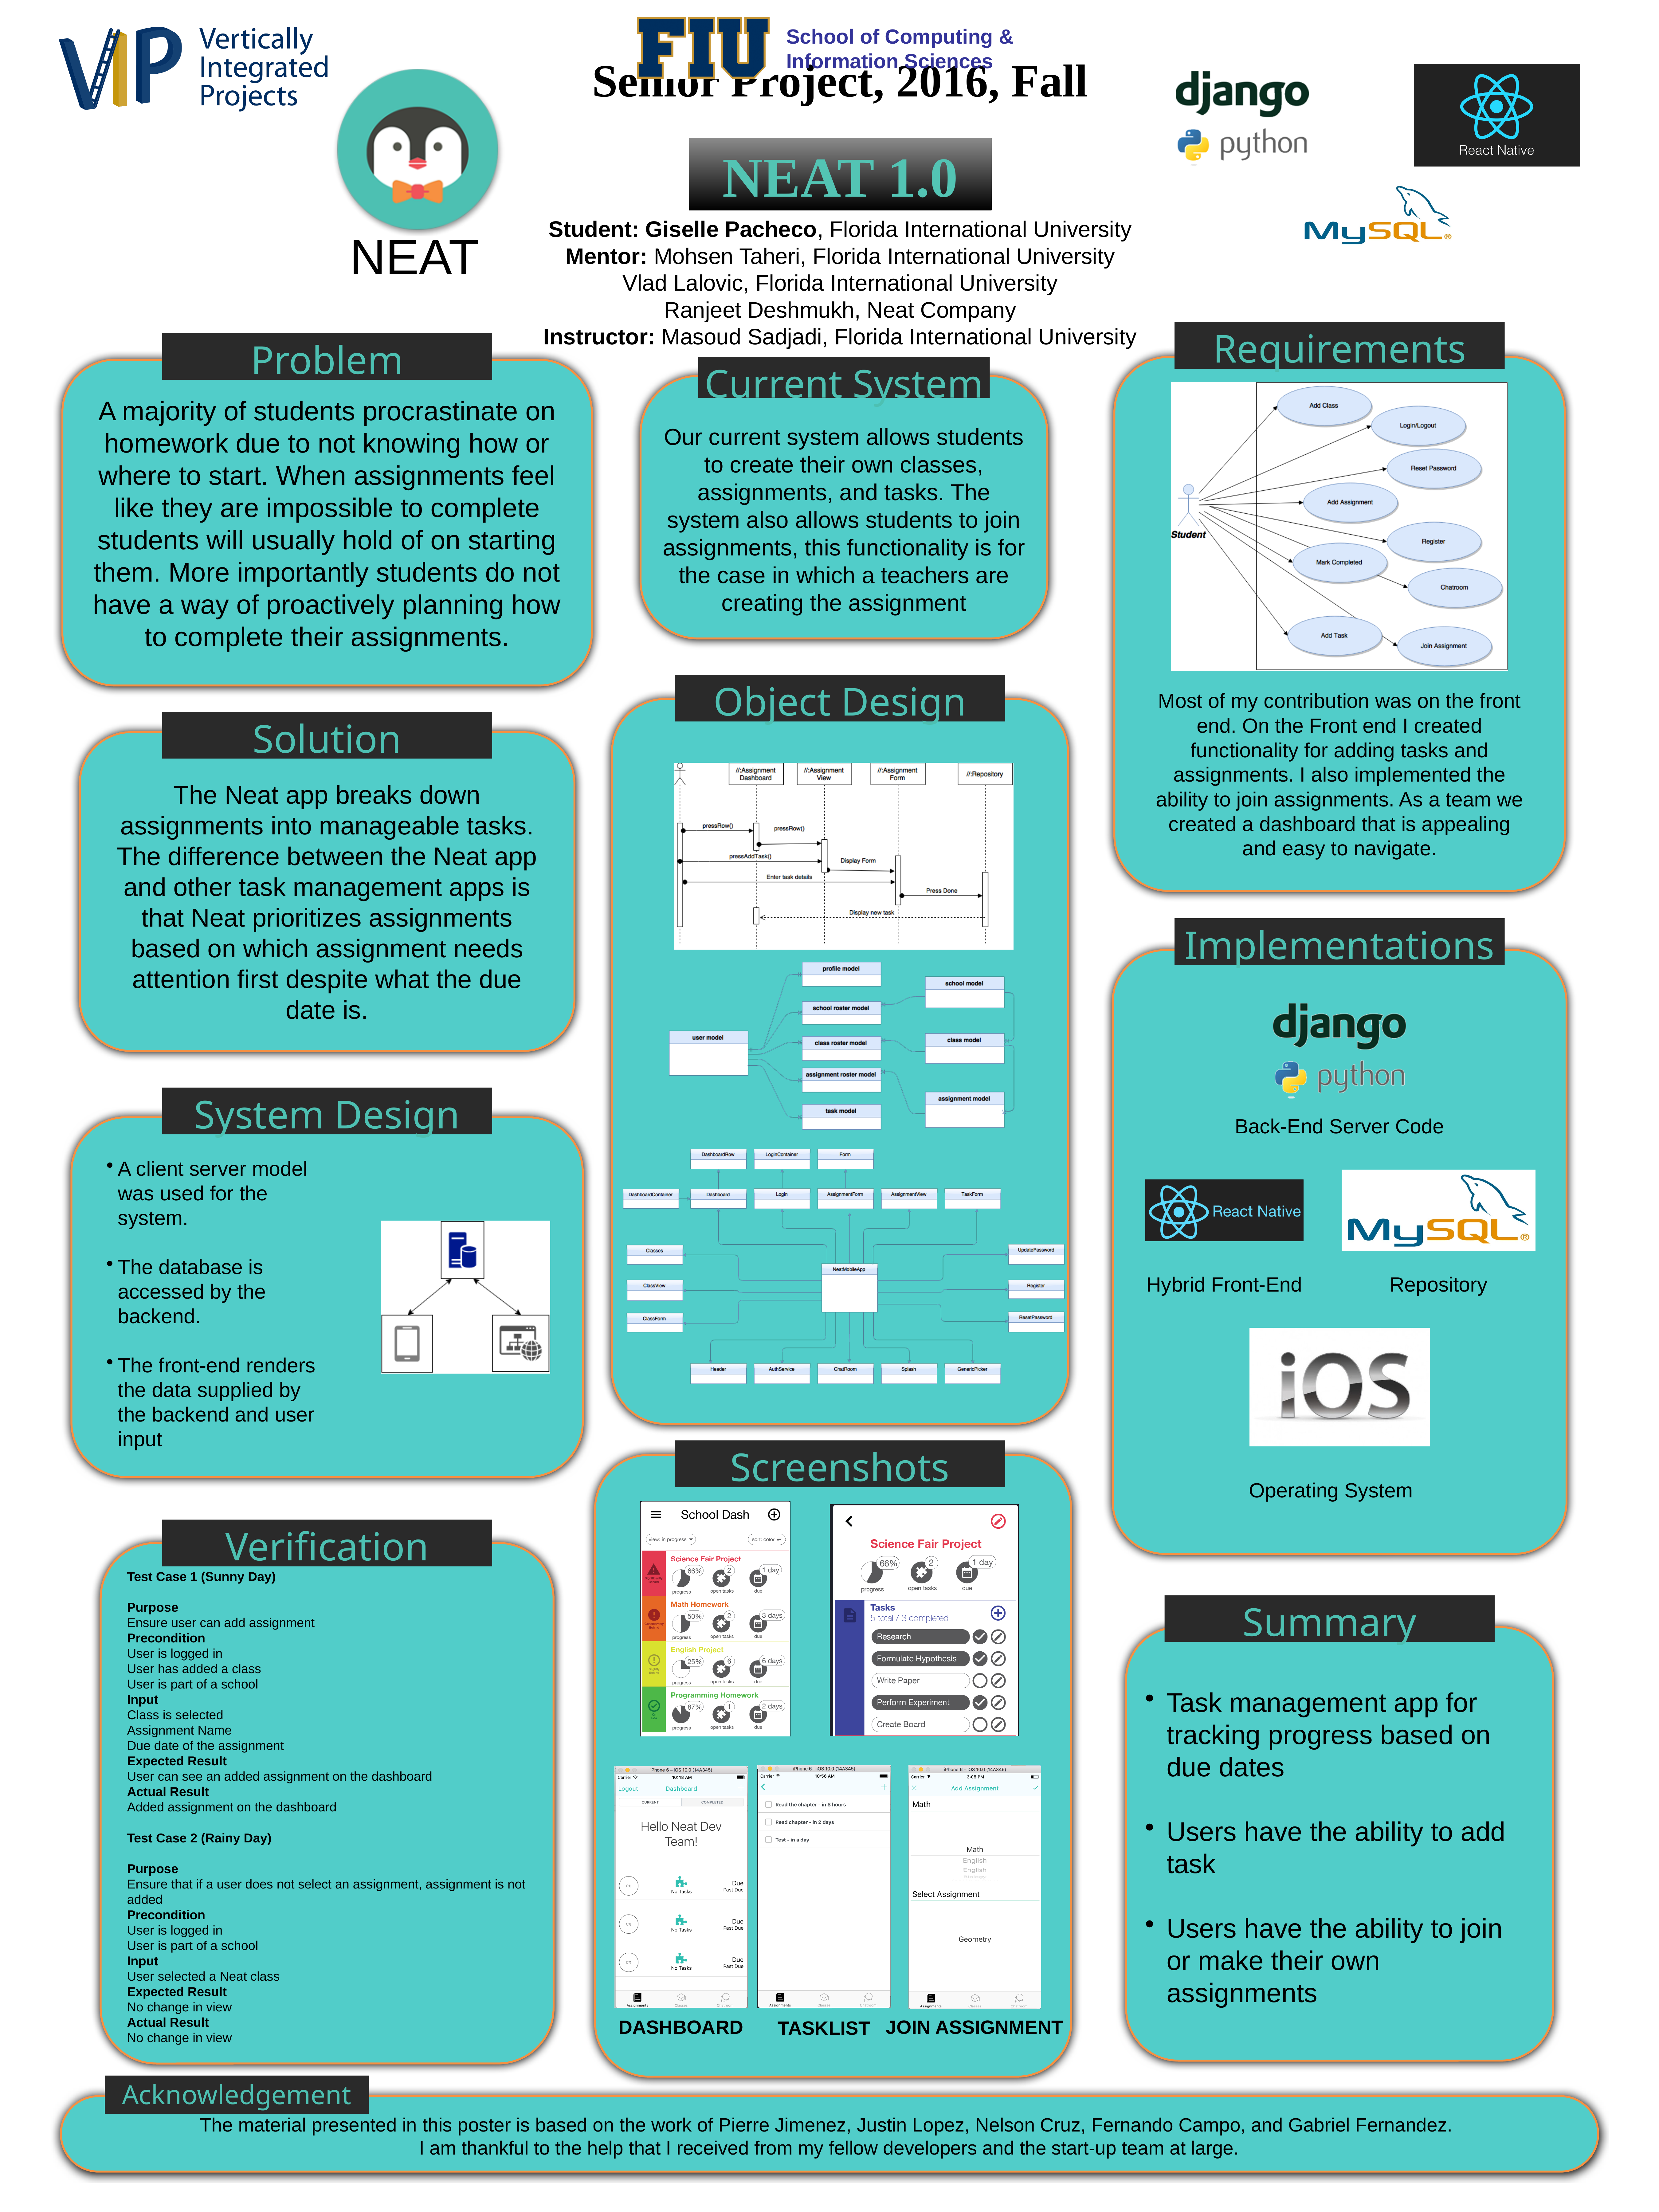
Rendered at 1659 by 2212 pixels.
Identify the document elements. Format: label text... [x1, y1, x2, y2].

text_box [1144, 1170, 1535, 1297]
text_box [1164, 1595, 1495, 1649]
picture [333, 65, 505, 242]
text_box [1114, 357, 1565, 891]
picture [58, 27, 327, 112]
picture [674, 763, 1014, 950]
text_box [637, 17, 1022, 79]
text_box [640, 1501, 1019, 1736]
text_box [1112, 950, 1567, 1554]
text_box [640, 376, 1048, 639]
picture [669, 962, 1019, 1135]
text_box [1174, 322, 1505, 375]
text_box [61, 2096, 1598, 2172]
text_box The material presented in this poster is based on the work of Pierre Jimenez, Justin Lopez, Nelson Cruz, Fernando Campo, and Gabriel Fernandez. I am thankful to the help that I received from my fellow developers and the start-up team at large. [155, 2110, 1504, 2161]
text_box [1174, 918, 1505, 971]
text_box Student: Giselle Pacheco, Florida International University Mentor: Mohsen Taheri, Florida International University Vlad Lalovic, Florida International University Ranjeet Deshmukh, Neat Company Instructor: Masoud Sadjadi, Florida International University [520, 212, 1160, 352]
picture [1171, 382, 1508, 671]
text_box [675, 1440, 1005, 1493]
text_box Our current system allows students to create their own classes, assignments, and tasks. The system also allows students to join assignments, this functionality is for the case in which a teachers are creating the assignment [657, 420, 1031, 618]
text_box Back-End Server Code [1220, 1111, 1459, 1140]
text_box Task management app for tracking progress based on due dates Users have the ability to add task Users have the ability to join or make their own assignments [1143, 1683, 1516, 2010]
text_box [612, 699, 1068, 1424]
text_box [162, 1520, 492, 1573]
picture [1249, 1328, 1430, 1447]
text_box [675, 674, 1005, 728]
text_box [162, 1087, 492, 1141]
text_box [162, 712, 492, 765]
text_box Most of my contribution was on the front end. On the Front end I created functionality for adding tasks and assignments. I also implemented the ability to join assignments. As a team we created a dashboard that is appealing and easy to navigate. [1149, 685, 1530, 862]
picture [623, 1149, 1065, 1384]
text_box The Neat app breaks down assignments into manageable tasks. The difference between the Neat app and other task management apps is that Neat prioritizes assignments based on which assignment needs attention first despite what the due date is. [101, 776, 553, 1026]
text_box Senior Project, 2016, Fall [527, 81, 1154, 103]
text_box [1176, 49, 1580, 248]
text_box Test Case 1 (Sunny Day) Purpose Ensure user can add assignment Precondition User is logged in User has added a class User is part of a school Input Class is selected Assignment Name Due date of the assignment Expected Result User can see an added assignment on the dashboard Actual Result Added assignment on the dashboard Test Case 2 (Rainy Day) Purpose Ensure that if a user does not select an assignment, assignment is not added Precondition User is logged in User is part of a school Input User selected a Neat class Expected Result No change in view Actual Result No change in view [125, 1566, 530, 2047]
picture [1273, 981, 1406, 1114]
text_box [104, 1153, 551, 1441]
text_box [1126, 1627, 1553, 2061]
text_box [62, 359, 592, 686]
text_box Operating System [1247, 1475, 1433, 1504]
text_box NEAT 1.0 [689, 138, 992, 210]
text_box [614, 1765, 1066, 2041]
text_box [162, 333, 492, 386]
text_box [595, 1455, 1071, 2157]
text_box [104, 2075, 369, 2114]
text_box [71, 1117, 583, 1477]
text_box NEAT [344, 245, 485, 287]
text_box [80, 732, 575, 1051]
text_box [100, 1543, 554, 2064]
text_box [698, 356, 990, 410]
